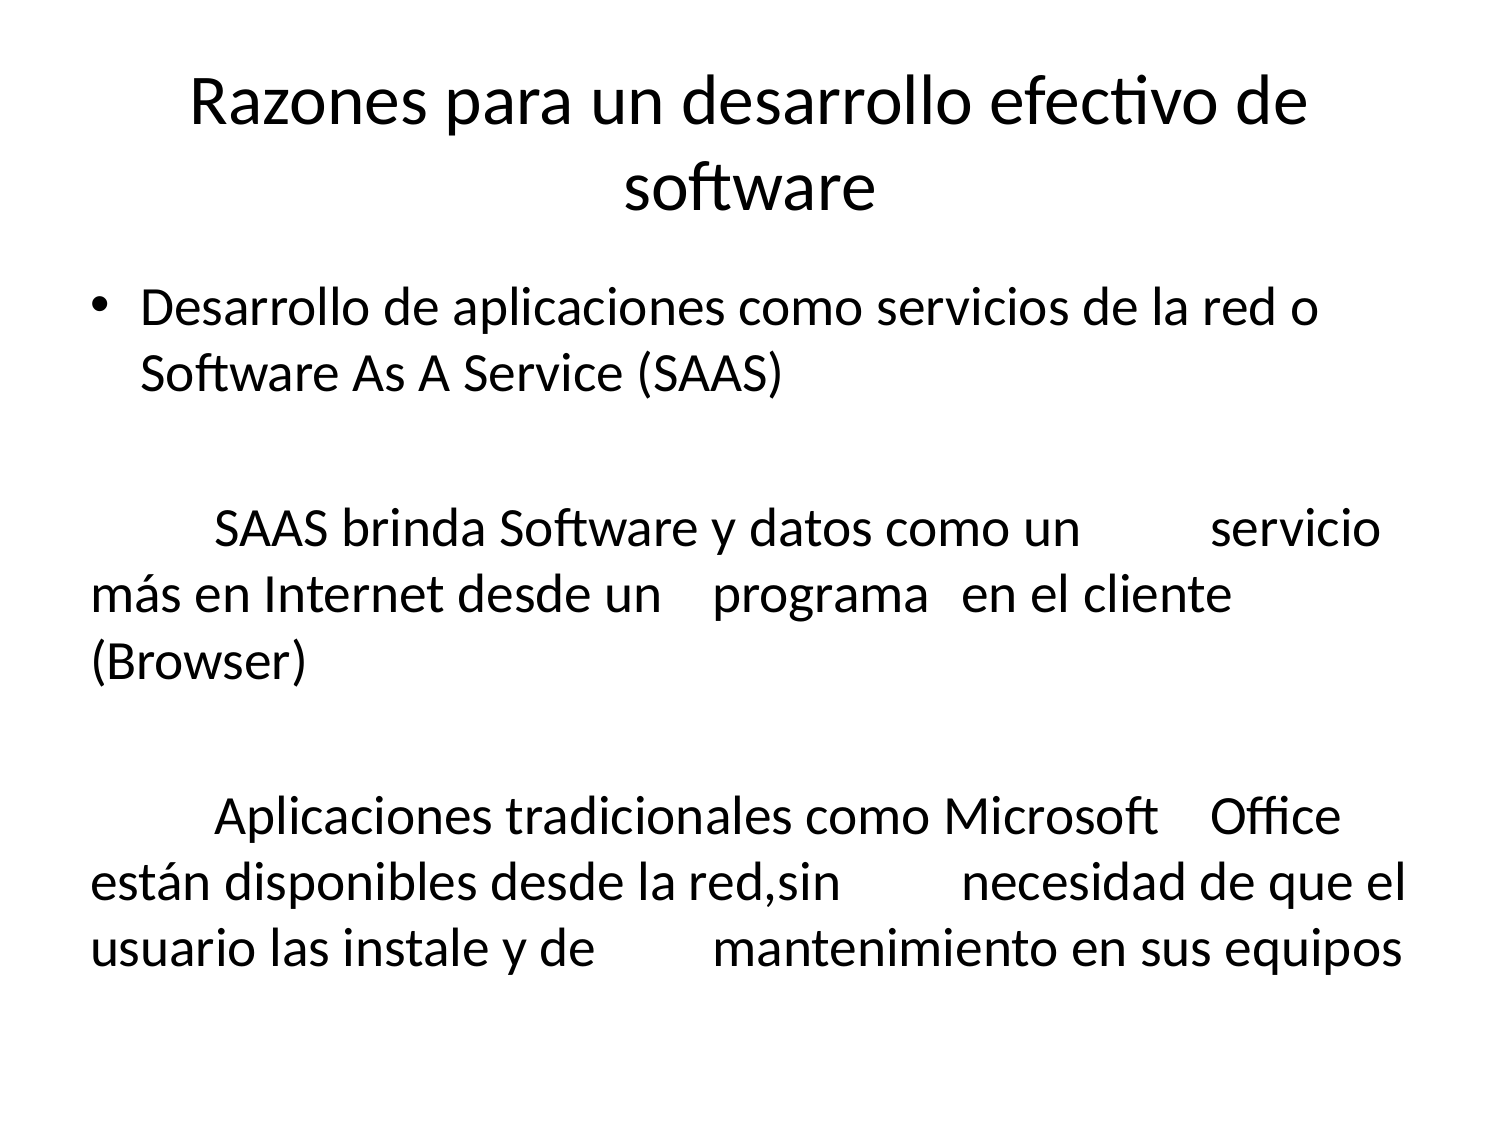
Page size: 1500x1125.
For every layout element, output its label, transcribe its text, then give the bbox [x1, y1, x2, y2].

title Razones para un desarrollo efectivo de software [75, 45, 1425, 233]
list Desarrollo de aplicaciones como servicios de la red o Software As A Service (SAAS) SAAS brinda Software y datos como un servicio más en Internet desde un programa en el cliente (Browser) Aplicaciones tradicionales como Microsoft Office están disponibles desde la red,sin necesidad de que el usuario las instale y de mantenimiento en sus equipos [75, 262, 1425, 1005]
